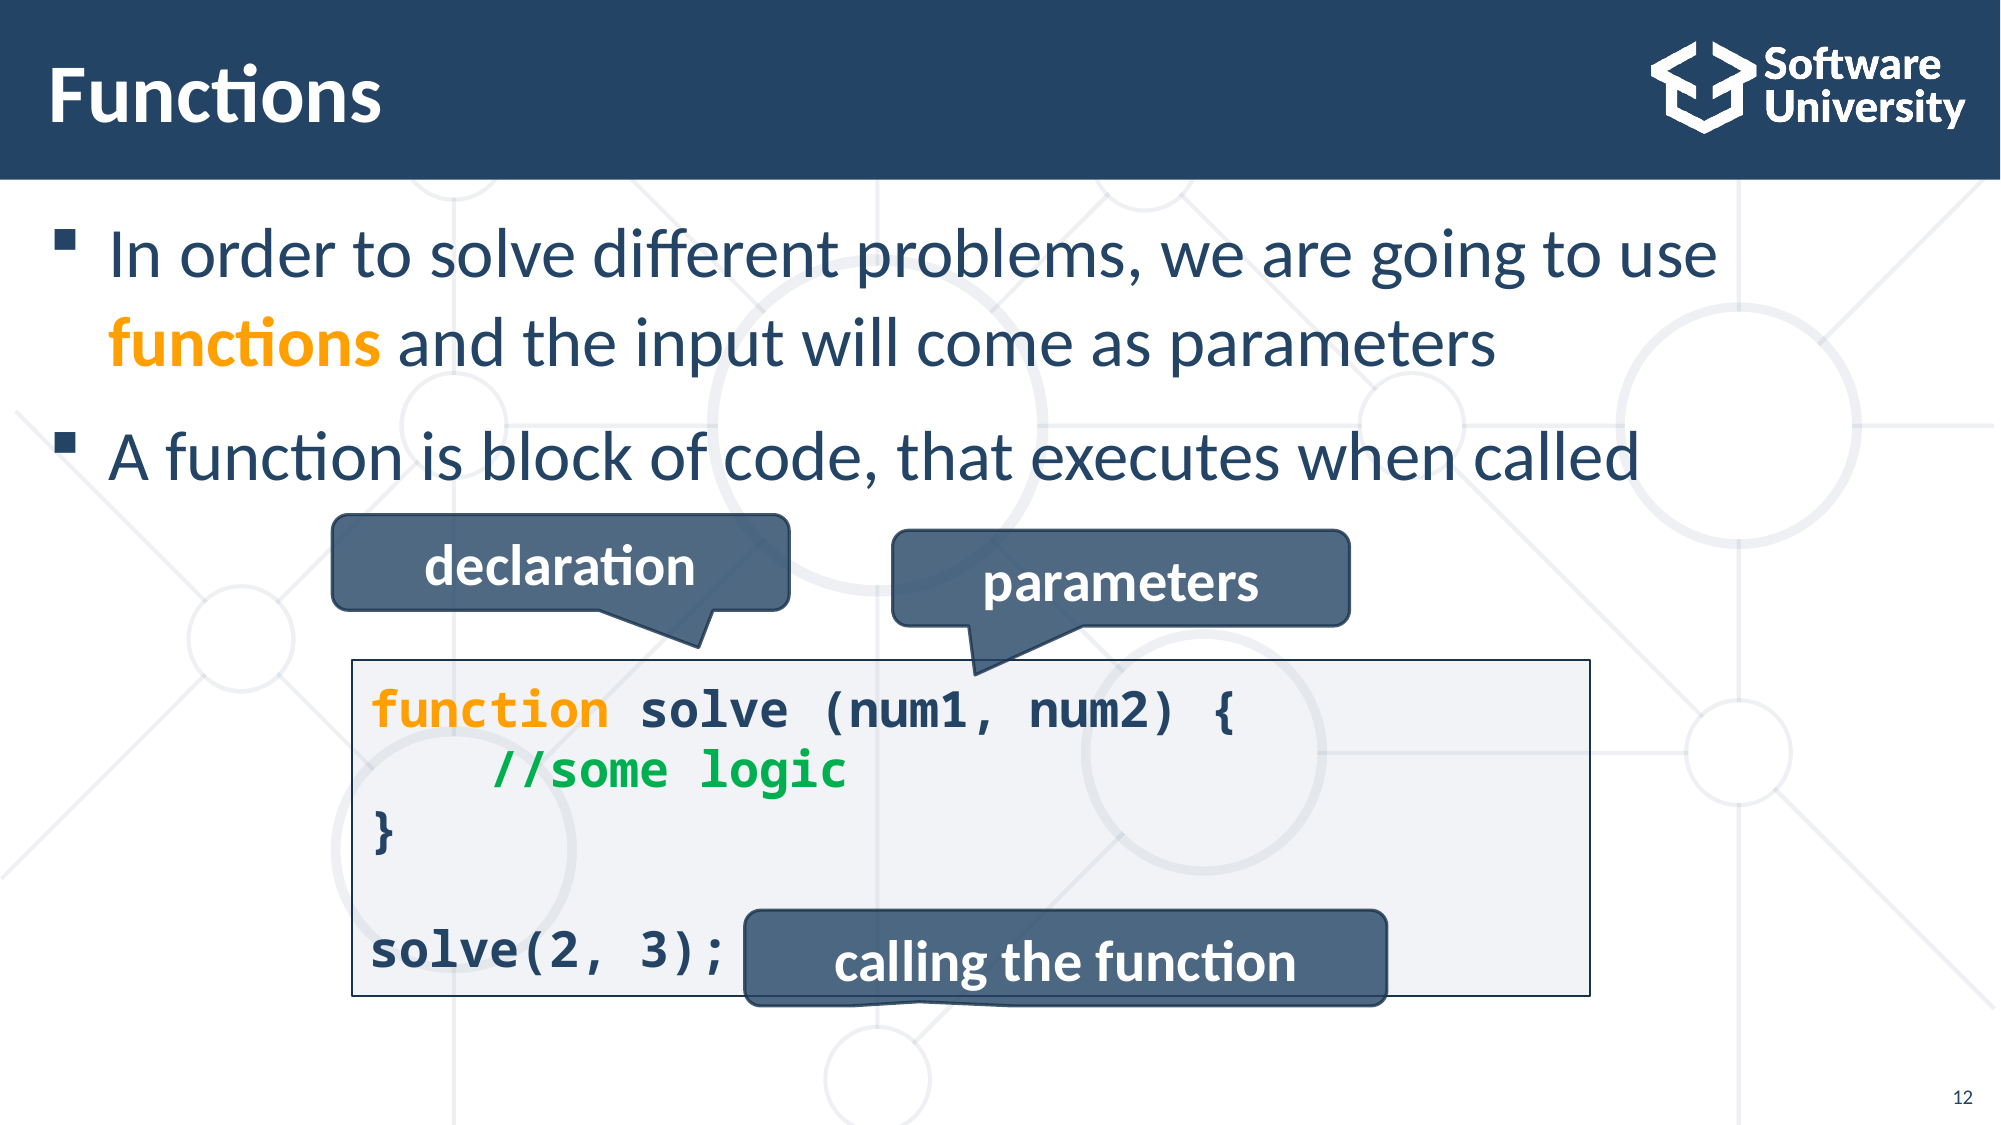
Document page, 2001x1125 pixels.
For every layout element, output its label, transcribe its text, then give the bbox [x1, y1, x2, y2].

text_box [892, 529, 1350, 676]
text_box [744, 909, 1388, 1007]
list In order to solve different problems, we are going to use functions and the input will come as parameters A function is block of code, that executes when called [31, 196, 1970, 1104]
picture [1651, 41, 1966, 134]
title Functions [31, 16, 1625, 162]
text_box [332, 514, 790, 648]
text_box function solve (num1, num2) { //some logic } solve(2, 3); [351, 660, 1590, 996]
slide_number 12 [1927, 1067, 1989, 1117]
